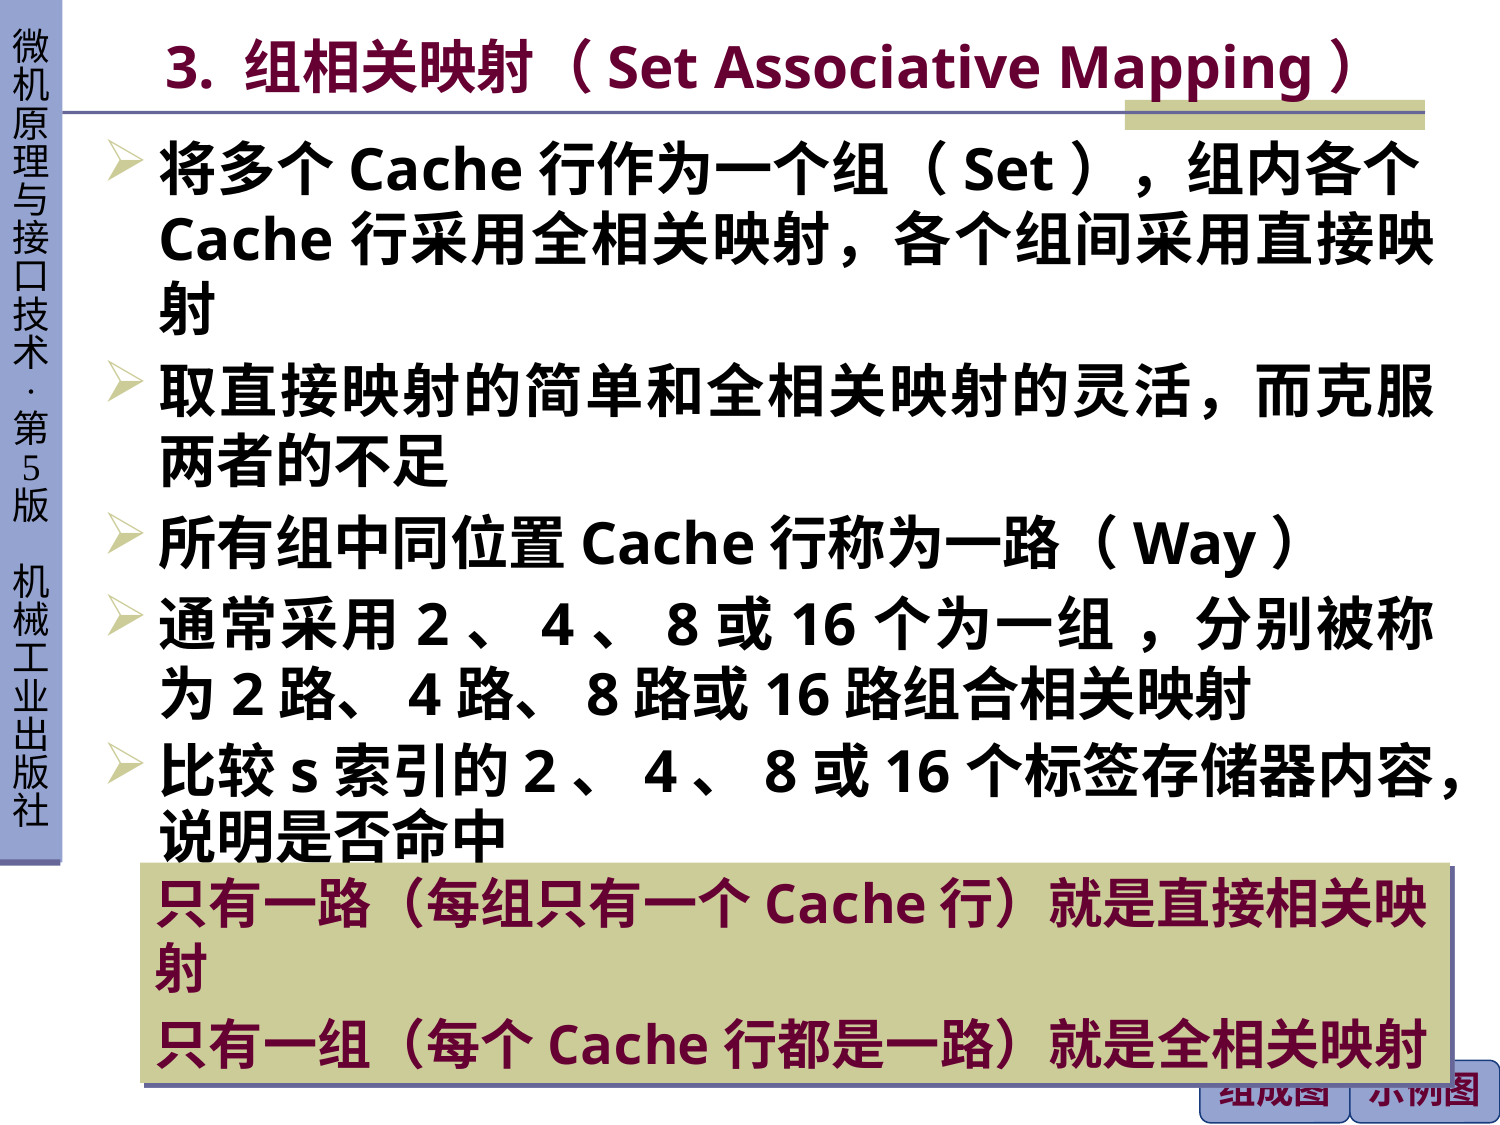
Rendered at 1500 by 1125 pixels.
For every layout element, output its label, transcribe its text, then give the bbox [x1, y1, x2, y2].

list 将多个Cache行作为一个组（Set），组内各个Cache行采用全相关映射，各个组间采用直接映射 取直接映射的简单和全相关映射的灵活，而克服两者的不足 所有组中同位置Cache行称为一路（Way） 通常采用2、4、8或16个为一组 ，分别被称为2路、4路、8路或16路组合相关映射 比较s索引的2、4、8或16个标签存储器内容，说明是否命中 [87, 124, 1451, 1051]
title 3. 组相关映射（Set Associative Mapping） [149, 24, 1426, 105]
text_box 只有一路（每组只有一个Cache行）就是直接相关映射 只有一组（每个Cache行都是一路）就是全相关映射 [140, 862, 1450, 1083]
text_box 示例图 [1349, 1060, 1500, 1123]
text_box 组成图 [1199, 1088, 1350, 1123]
